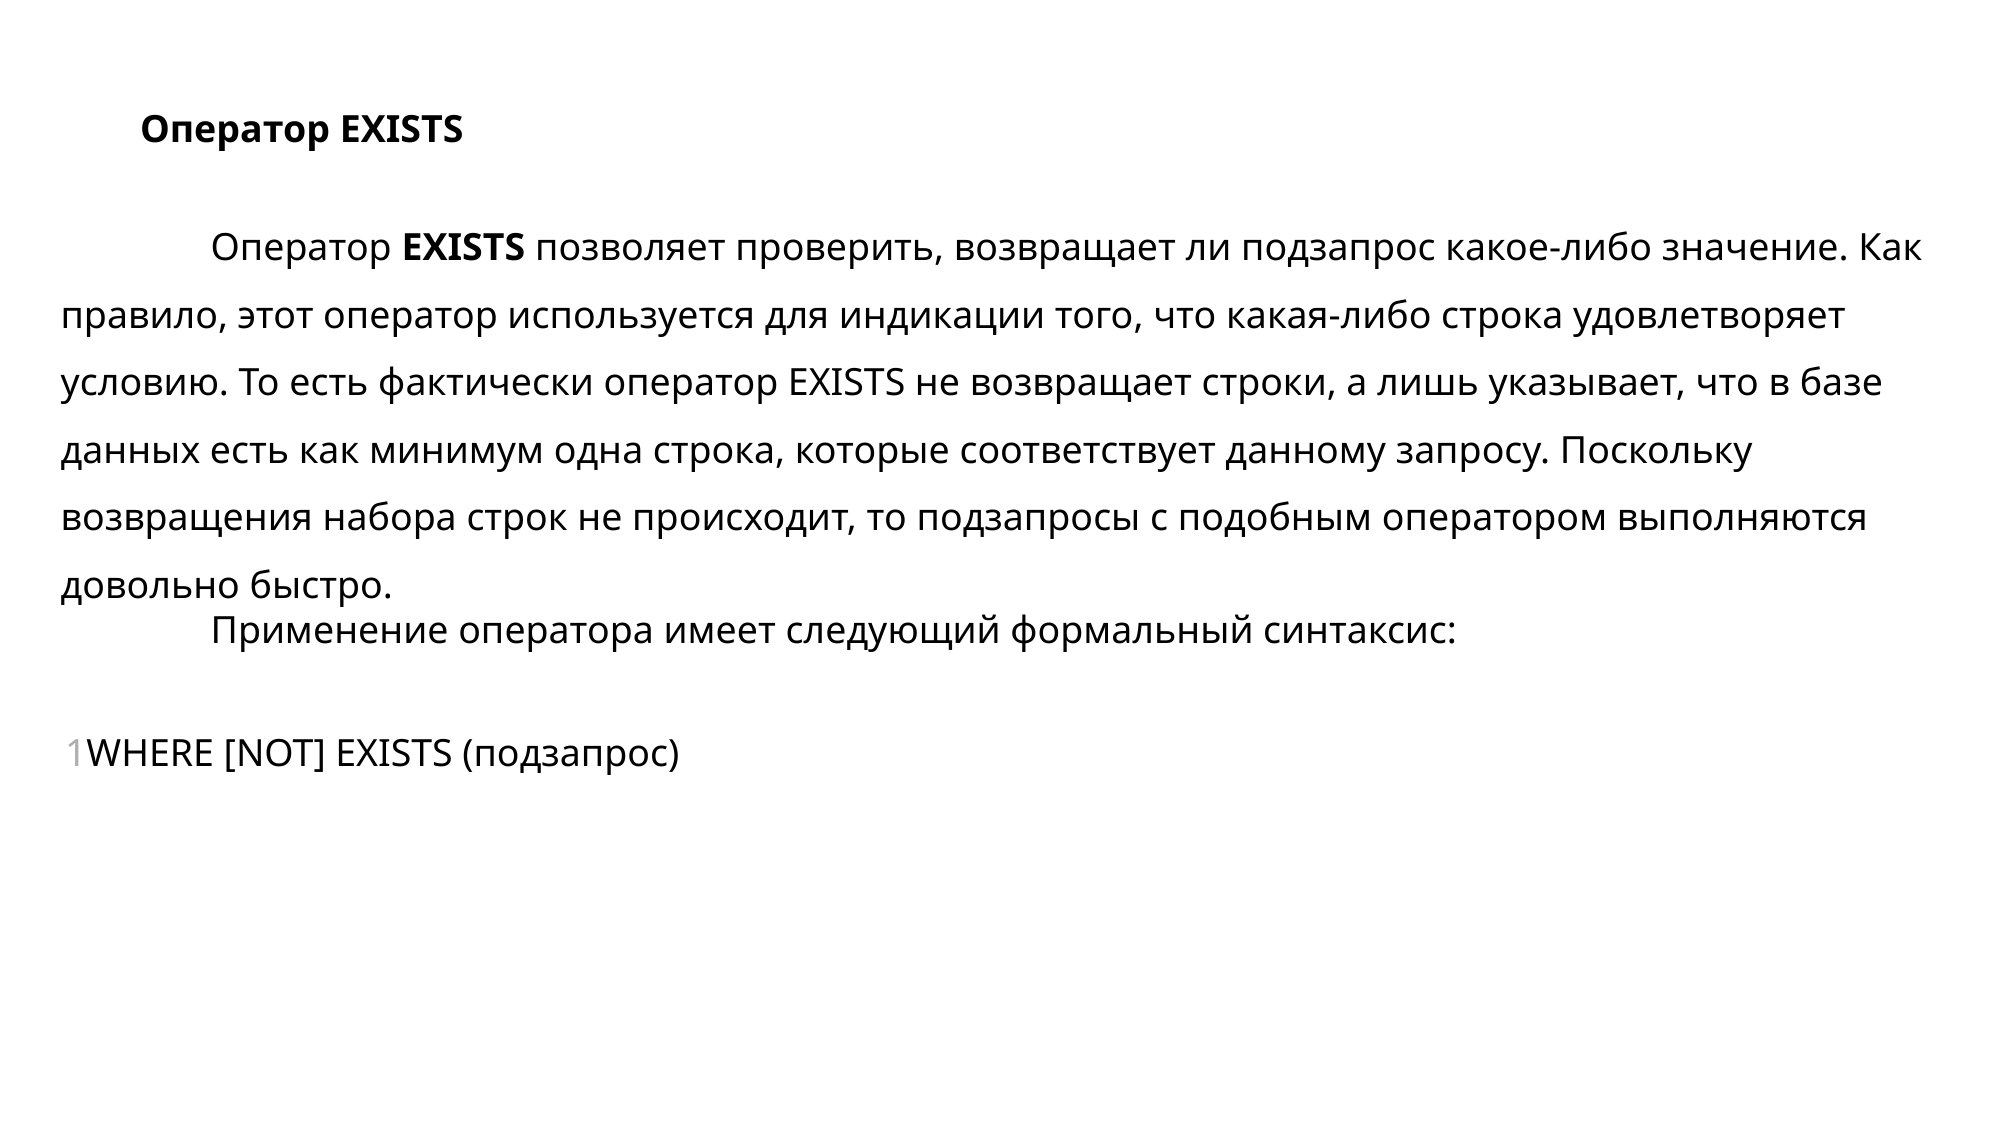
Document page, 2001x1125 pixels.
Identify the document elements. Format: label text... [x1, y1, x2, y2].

table_header 1 [46, 689, 86, 814]
table_header WHERE [NOT] EXISTS (подзапрос) [86, 689, 973, 814]
text_box Оператор EXISTS позволяет проверить, возвращает ли подзапрос какое-либо значение. Как правило, этот оператор используется для индикации того, что какая-либо строка удовлетворяет условию. То есть фактически оператор EXISTS не возвращает строки, а лишь указывает, что в базе данных есть как минимум одна строка, которые соответствует данному запросу. Поскольку возвращения набора строк не происходит, то подзапросы с подобным оператором выполняются довольно быстро. Применение оператора имеет следующий формальный синтаксис: [45, 193, 1975, 659]
text_box Оператор EXISTS [125, 97, 479, 158]
